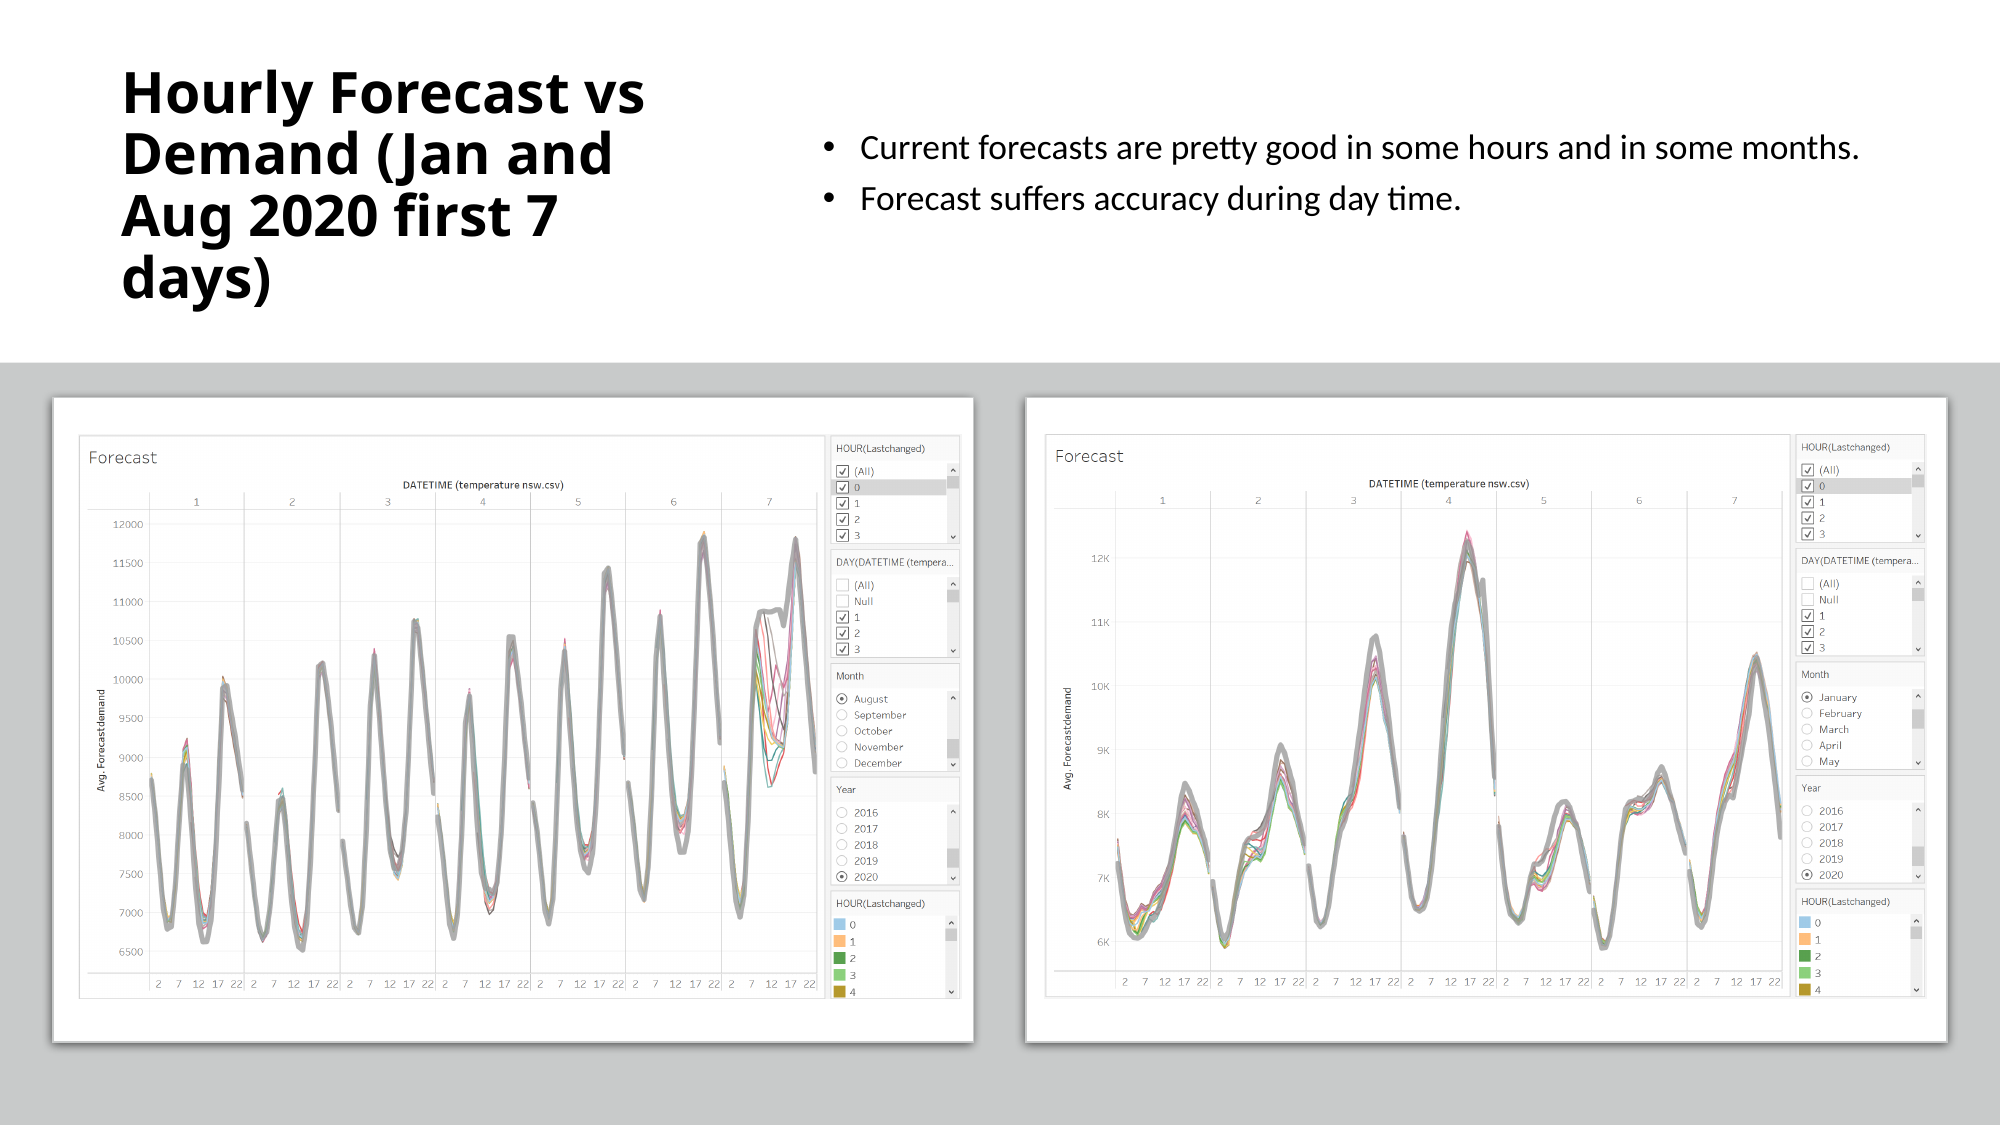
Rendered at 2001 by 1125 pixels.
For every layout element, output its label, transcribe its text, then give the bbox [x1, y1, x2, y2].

picture [78, 434, 962, 999]
text_box Current forecasts are pretty good in some hours and in some months. Forecast suffers accuracy during day time. [798, 0, 1894, 348]
picture [1044, 434, 1927, 999]
title Hourly Forecast vs Demand (Jan and Aug 2020 first 7 days) [106, 55, 711, 320]
text_box [52, 396, 975, 1043]
text_box [0, 362, 2000, 1125]
text_box [1025, 396, 1948, 1043]
